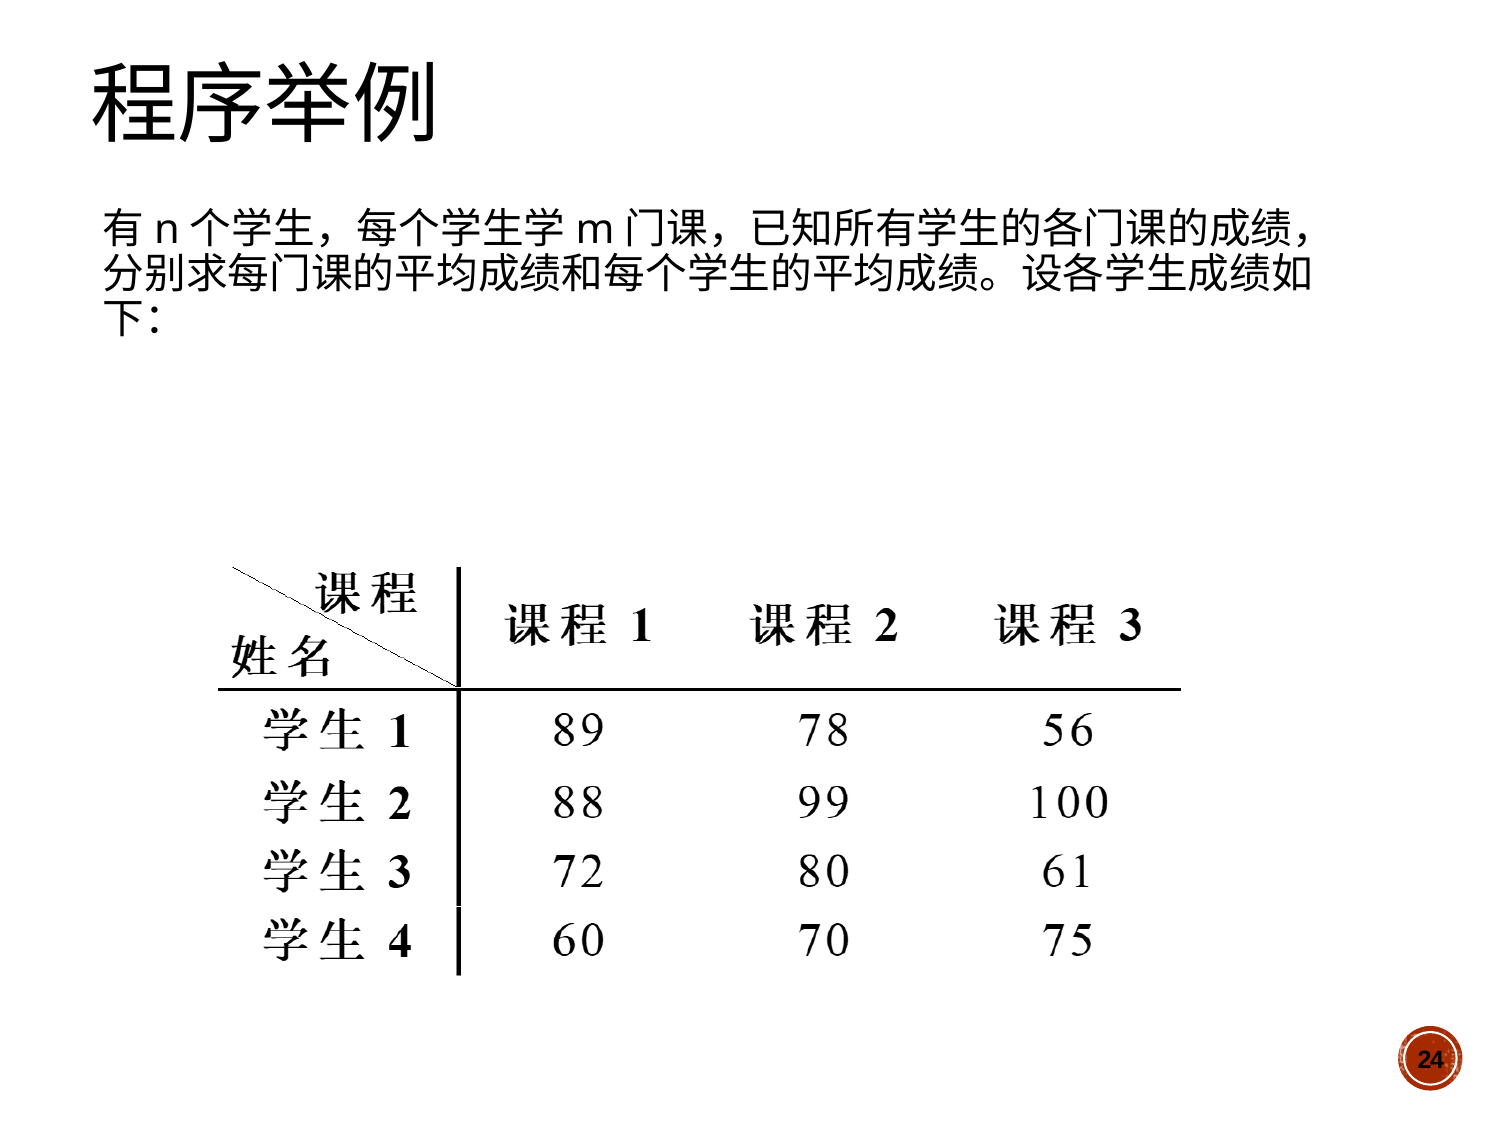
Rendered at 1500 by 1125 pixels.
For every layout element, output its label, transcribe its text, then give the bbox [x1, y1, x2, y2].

picture [218, 567, 1181, 991]
list 有n个学生，每个学生学m门课，已知所有学生的各门课的成绩，分别求每门课的平均成绩和每个学生的平均成绩。设各学生成绩如下： [87, 200, 1363, 538]
slide_number 24 [1391, 1028, 1471, 1089]
title 程序举例 [75, 45, 1425, 171]
